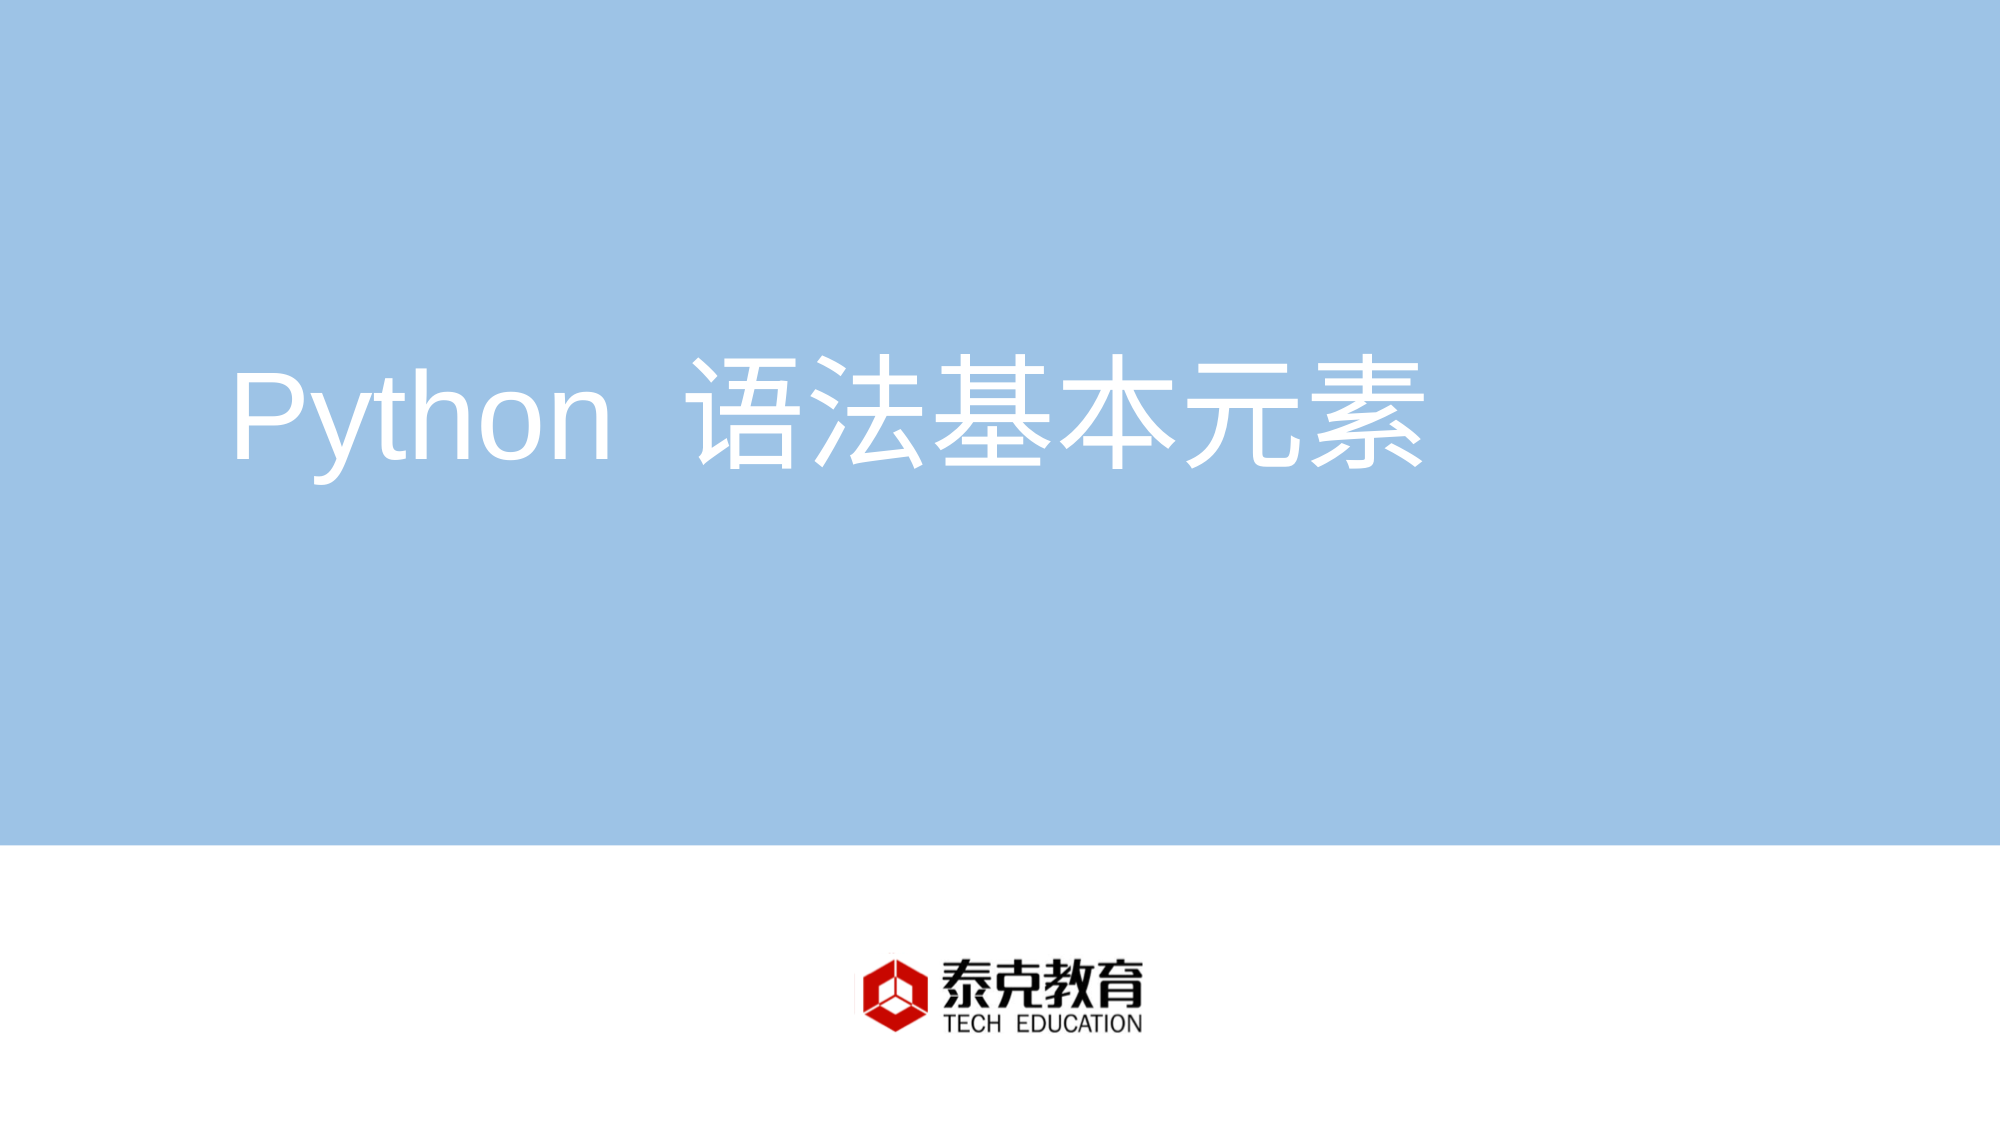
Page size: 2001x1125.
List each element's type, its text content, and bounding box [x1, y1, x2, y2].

picture [853, 952, 1147, 1034]
title Python 语法基本元素 [212, 228, 1788, 610]
